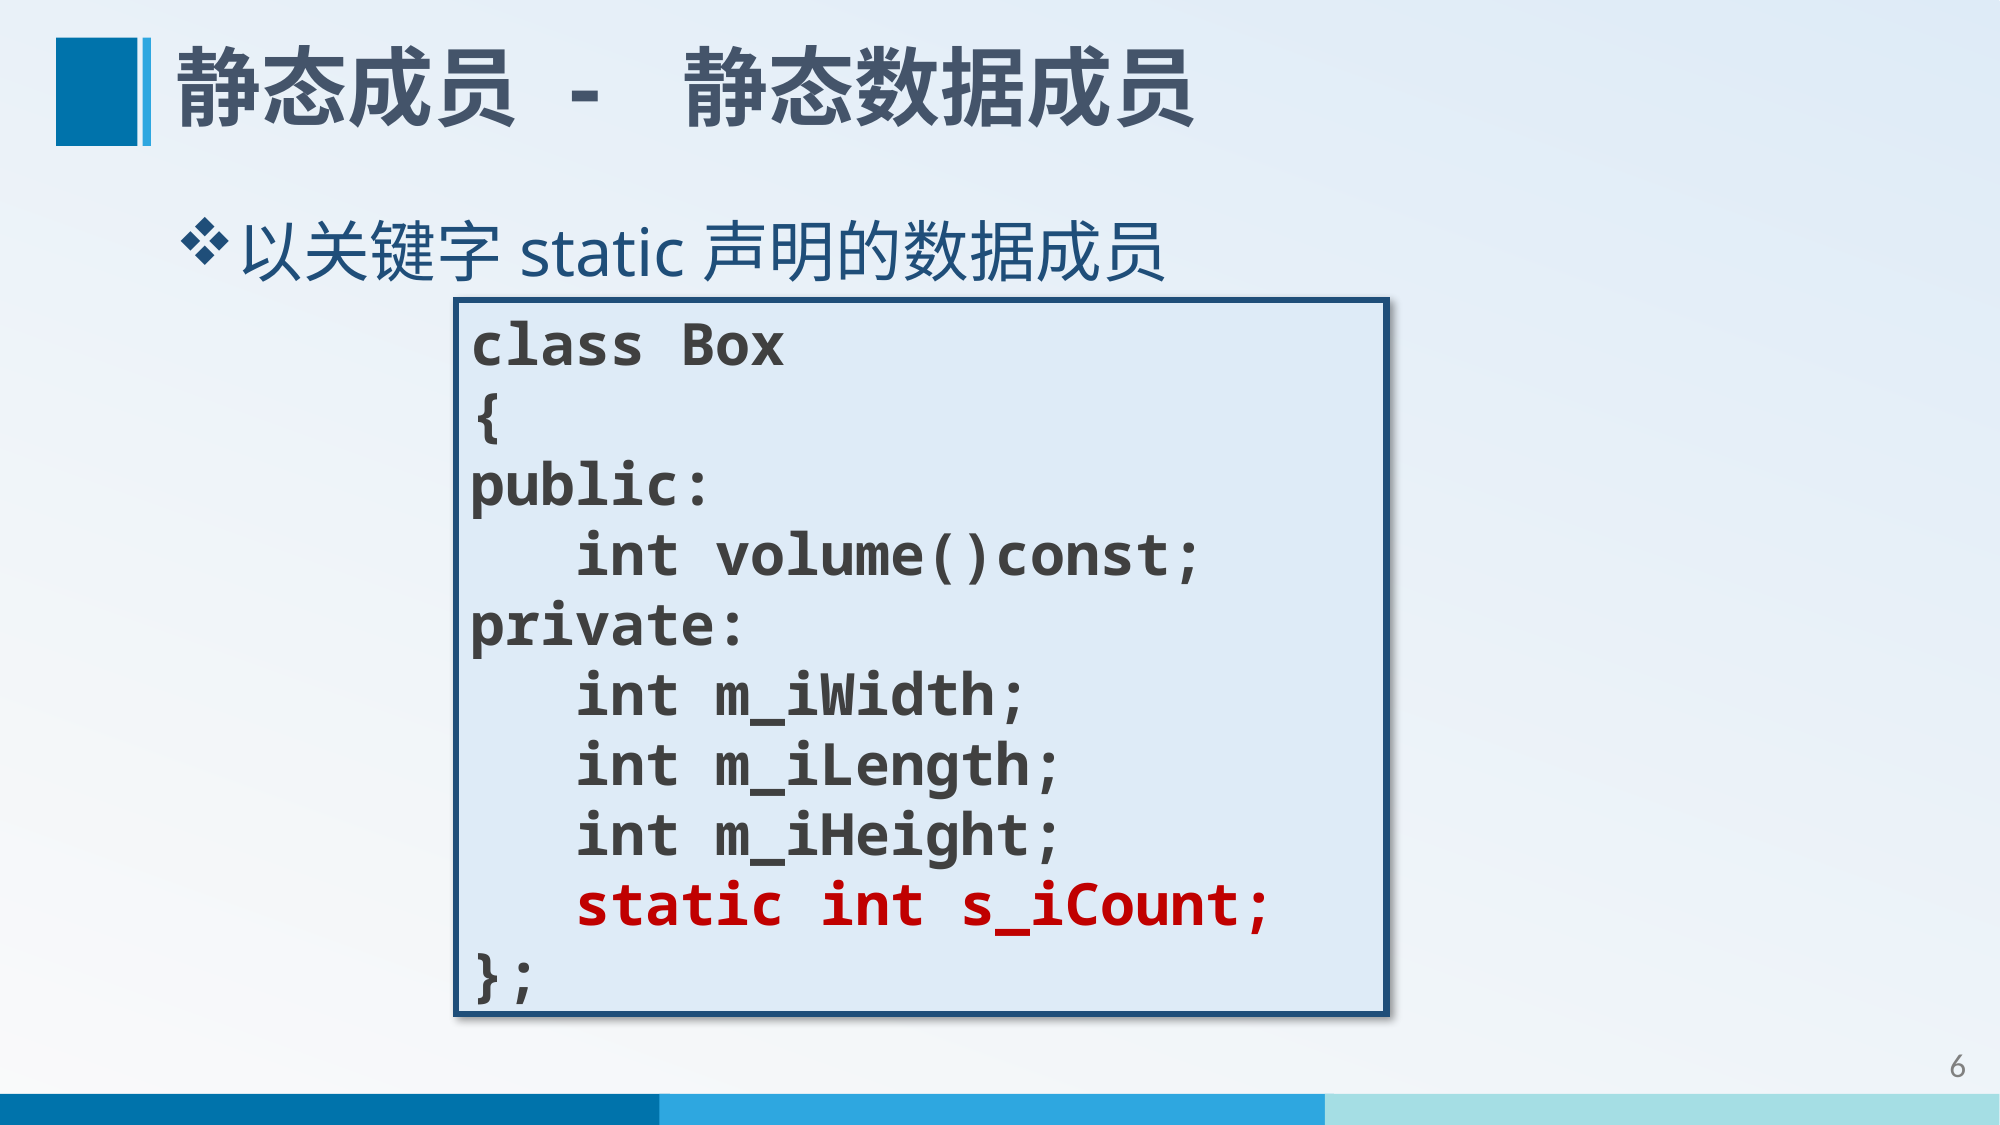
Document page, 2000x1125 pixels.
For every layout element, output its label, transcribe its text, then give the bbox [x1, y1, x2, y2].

list 以关键字static声明的数据成员 [160, 161, 1885, 300]
text_box class Box { public: int volume()const; private: int m_iWidth; int m_iLength; int m_iHeight; static int s_iCount; }; [455, 299, 1387, 1015]
title 静态成员 - 静态数据成员 [160, 37, 1791, 146]
